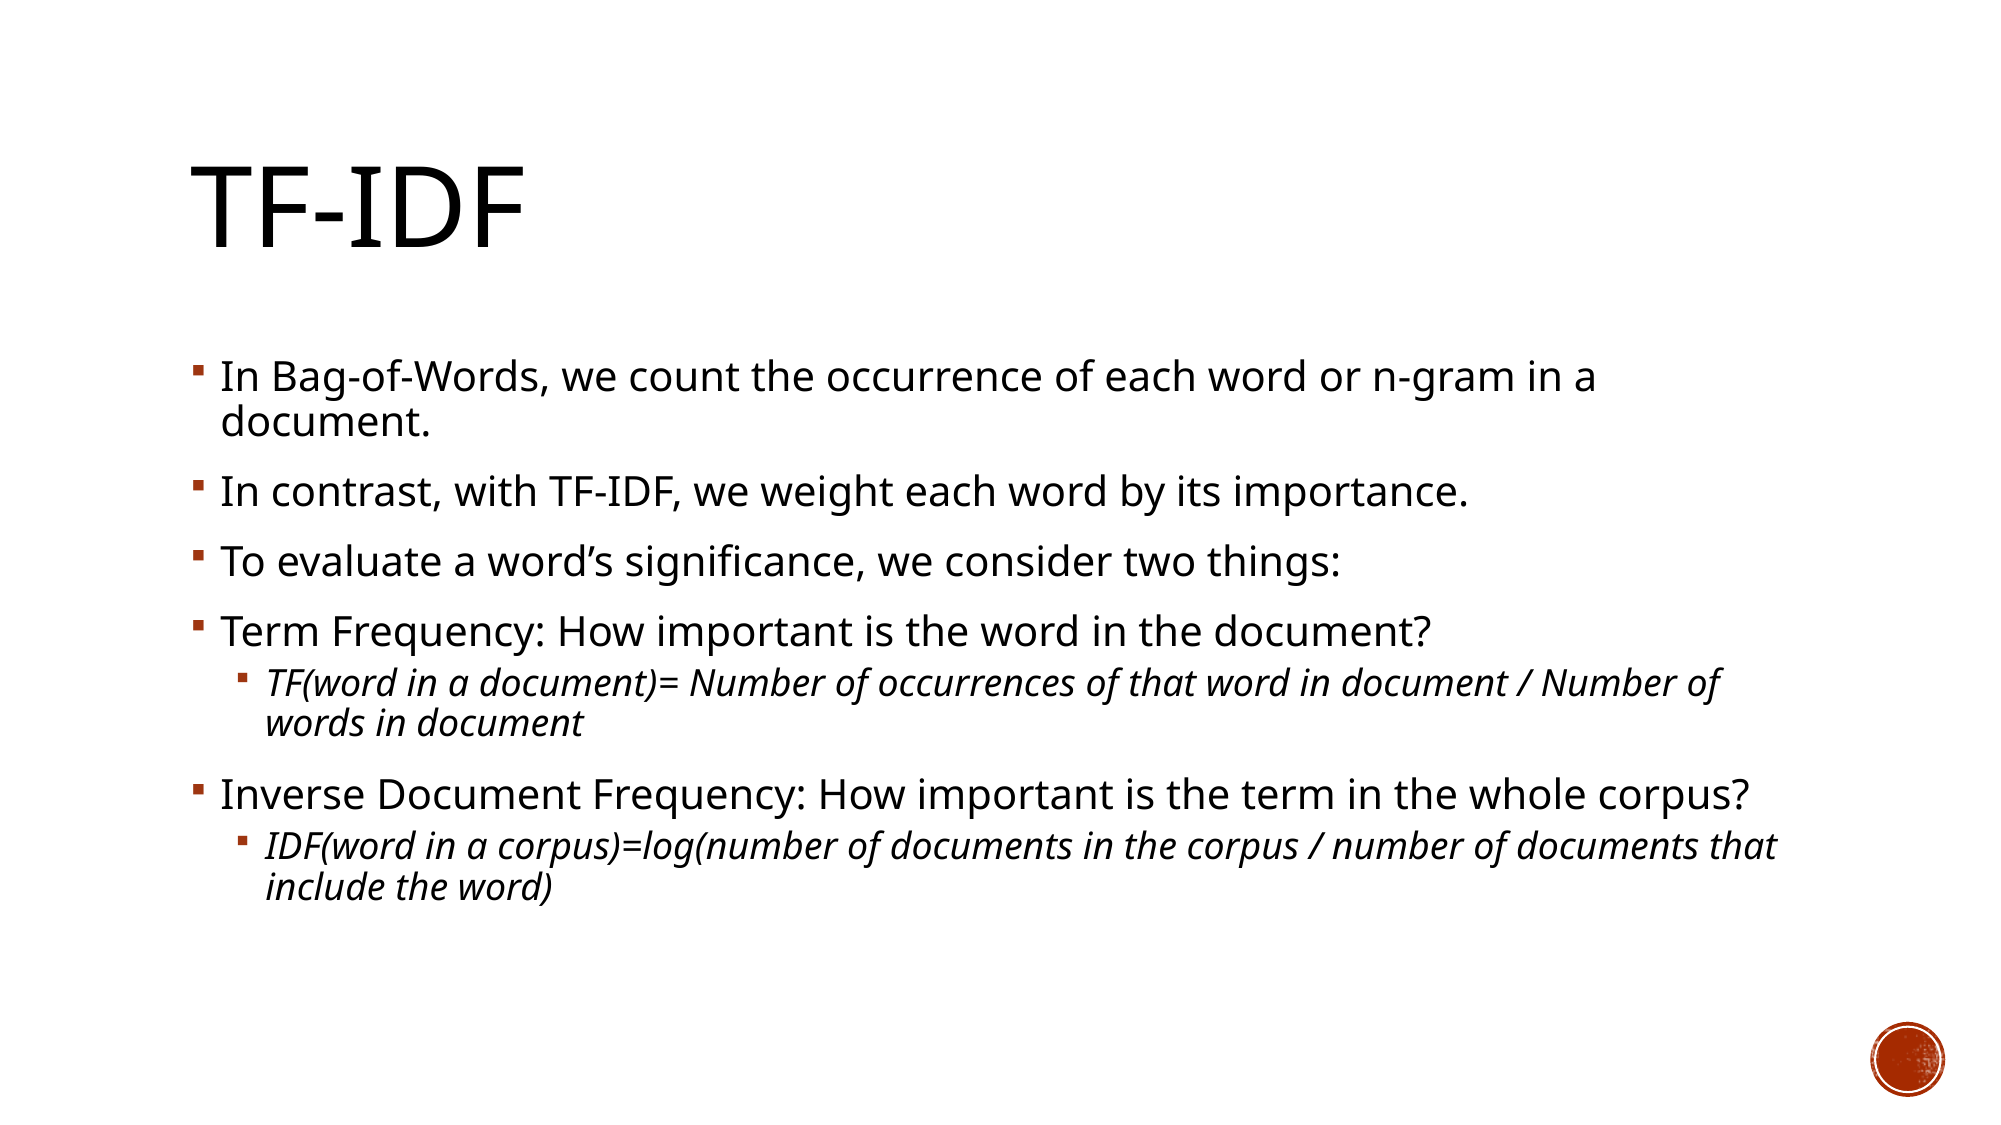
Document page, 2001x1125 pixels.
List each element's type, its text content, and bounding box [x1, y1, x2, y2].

title TF-IDF [175, 79, 1826, 344]
list In Bag-of-Words, we count the occurrence of each word or n-gram in a document. In contrast, with TF-IDF, we weight each word by its importance. To evaluate a word’s significance, we consider two things: Term Frequency: How important is the word in the document? TF(word in a document)= Number of occurrences of that word in document / Number of words in document Inverse Document Frequency: How important is the term in the whole corpus? IDF(word in a corpus)=log(number of documents in the corpus / number of documents that include the word) [175, 348, 1826, 1013]
